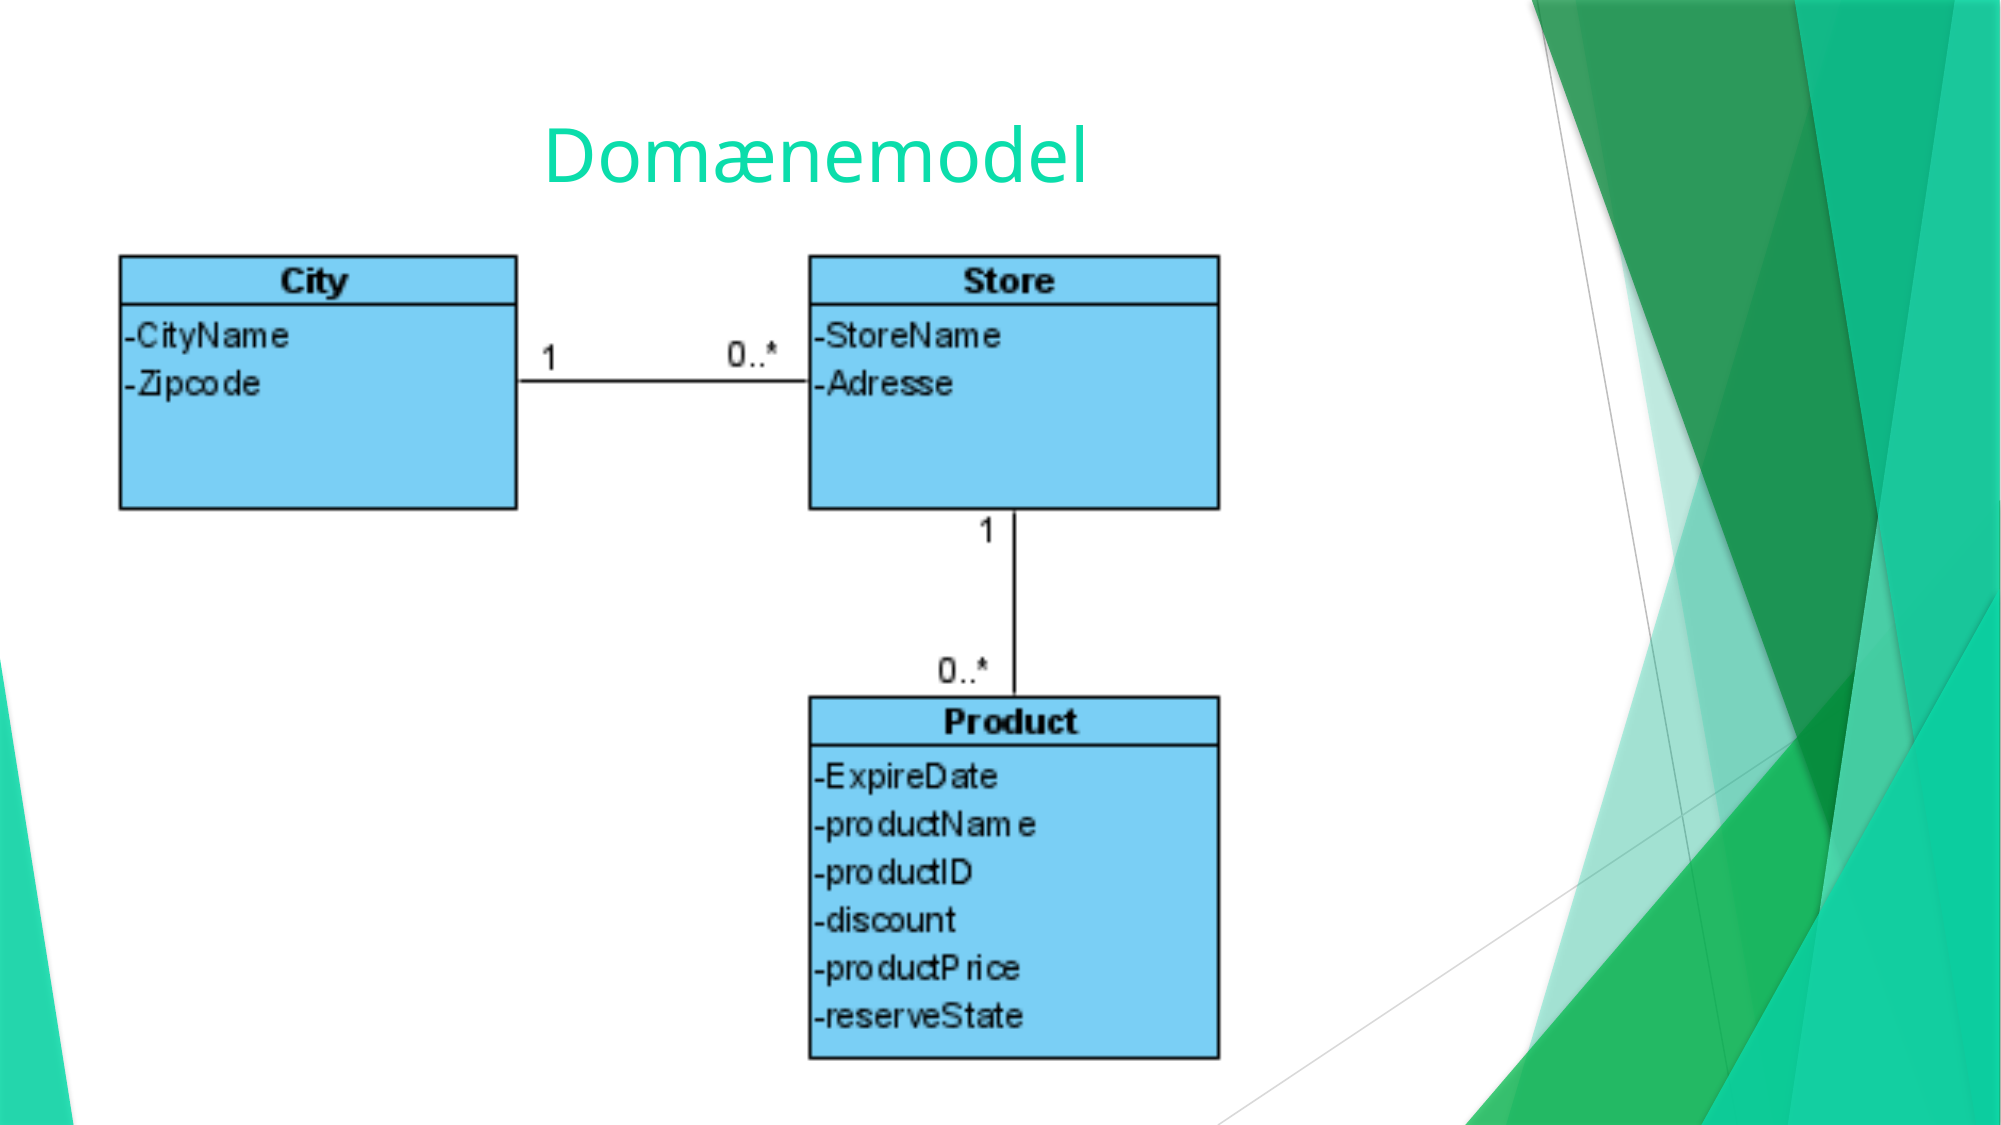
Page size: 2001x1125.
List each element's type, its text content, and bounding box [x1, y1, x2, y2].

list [85, 227, 1266, 1093]
title Domænemodel [111, 99, 1522, 317]
